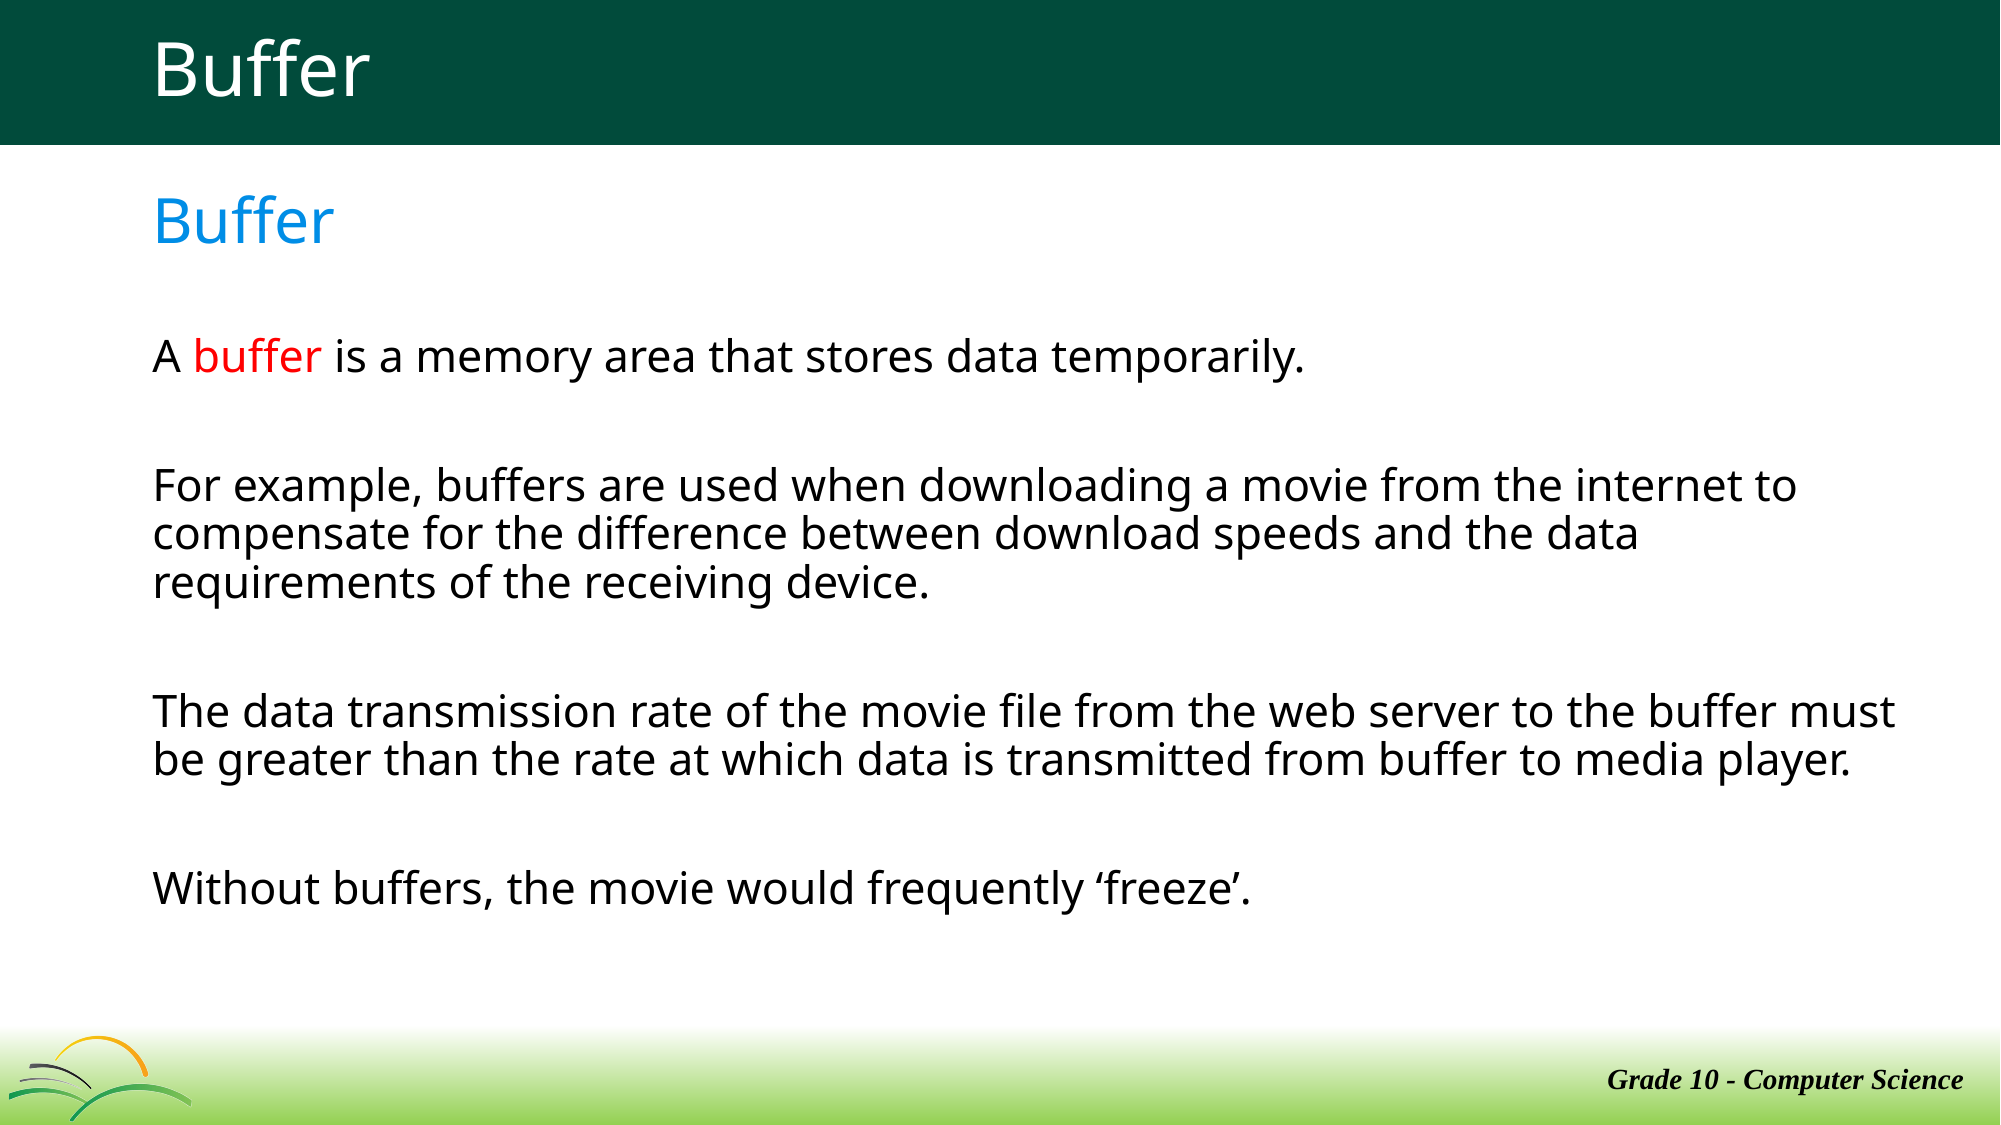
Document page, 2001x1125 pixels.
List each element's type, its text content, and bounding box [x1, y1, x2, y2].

title Buffer [0, 0, 2000, 145]
text_box Buffer [137, 173, 1277, 264]
list A buffer is a memory area that stores data temporarily. For example, buffers are used when downloading a movie from the internet to compensate for the difference between download speeds and the data requirements of the receiving device. The data transmission rate of the movie file from the web server to the buffer must be greater than the rate at which data is transmitted from buffer to media player. Without buffers, the movie would frequently ‘freeze’. [137, 326, 1929, 970]
picture [8, 1035, 192, 1122]
